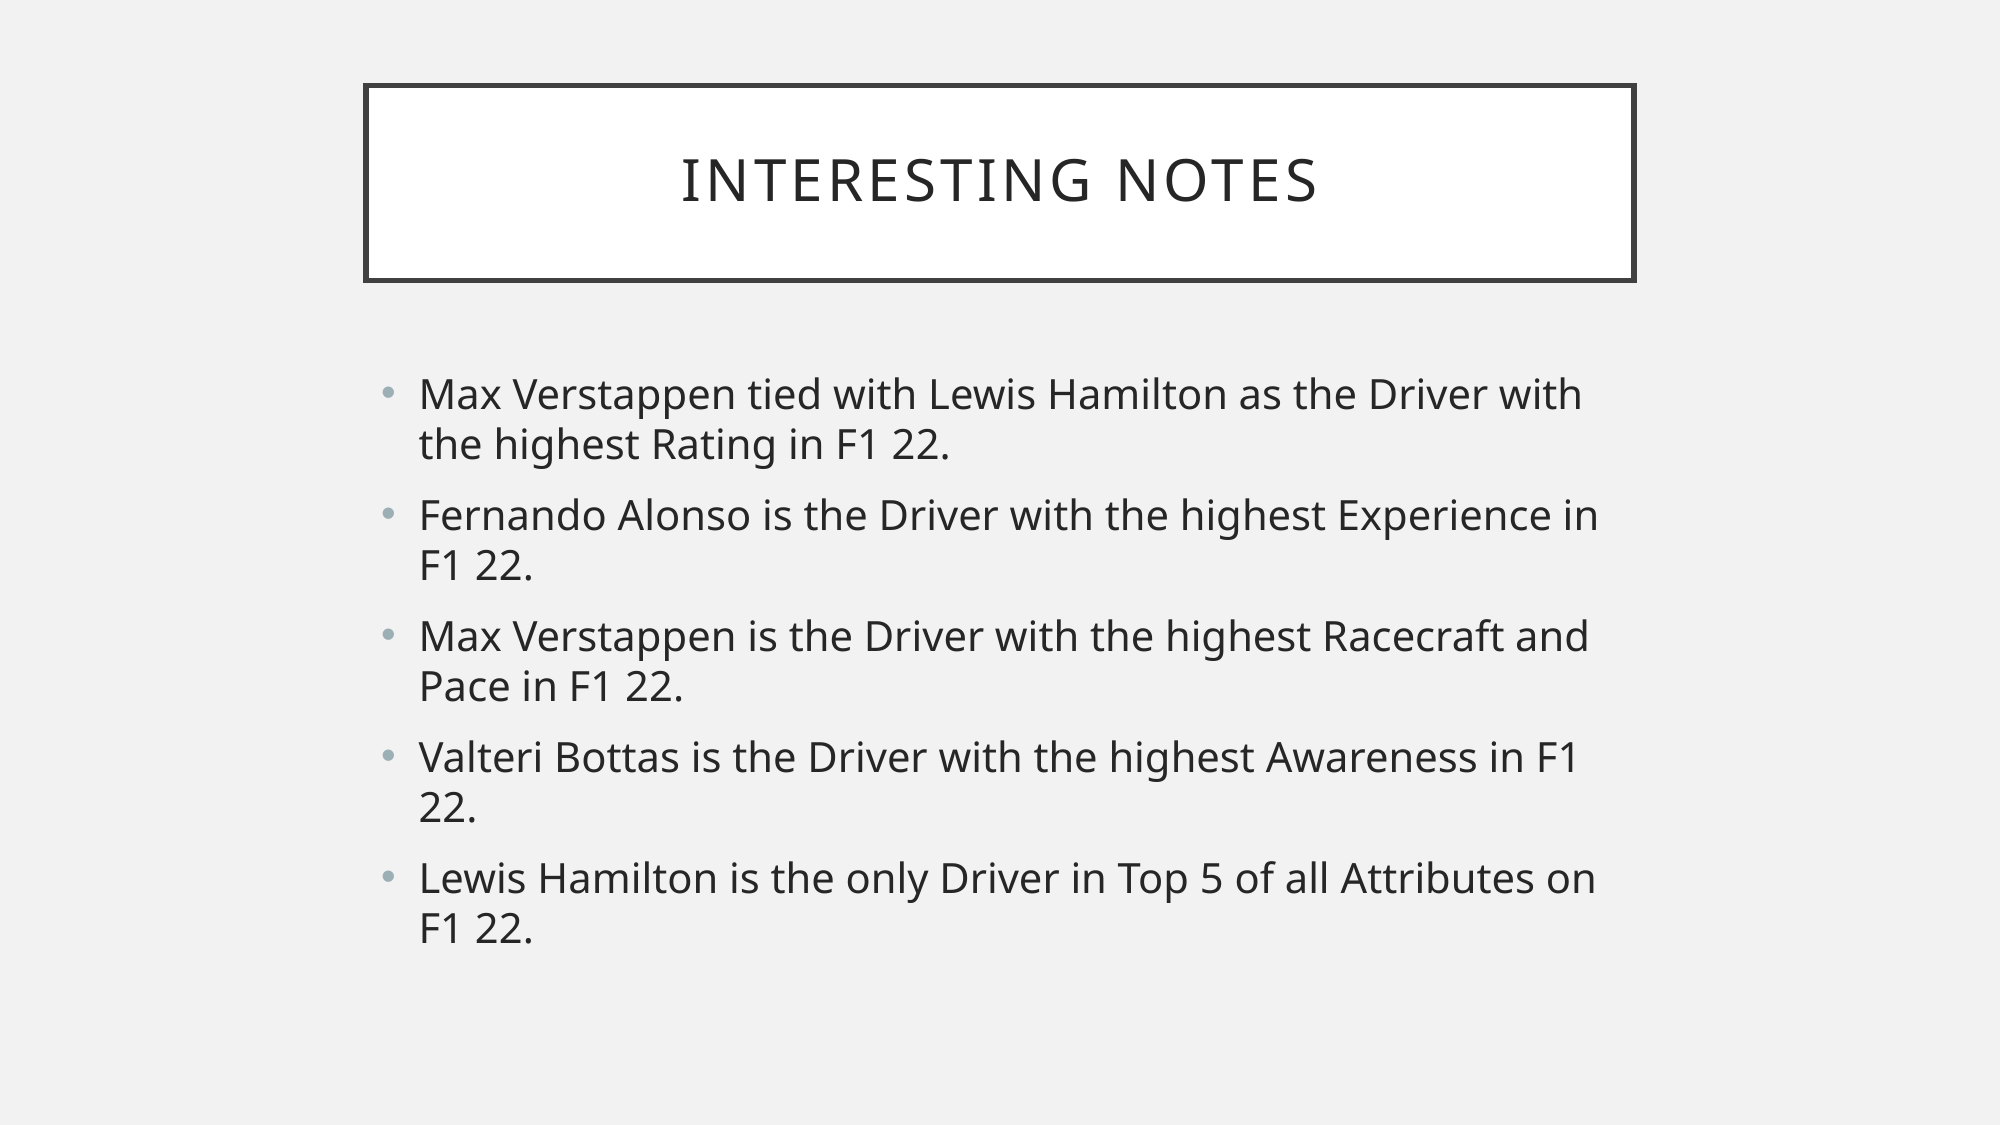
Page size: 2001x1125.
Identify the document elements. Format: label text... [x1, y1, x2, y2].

title Interesting Notes [363, 83, 1637, 283]
list Max Verstappen tied with Lewis Hamilton as the Driver with the highest Rating in F1 22. Fernando Alonso is the Driver with the highest Experience in F1 22. Max Verstappen is the Driver with the highest Racecraft and Pace in F1 22. Valteri Bottas is the Driver with the highest Awareness in F1 22. Lewis Hamilton is the only Driver in Top 5 of all Attributes on F1 22. [366, 359, 1634, 1018]
